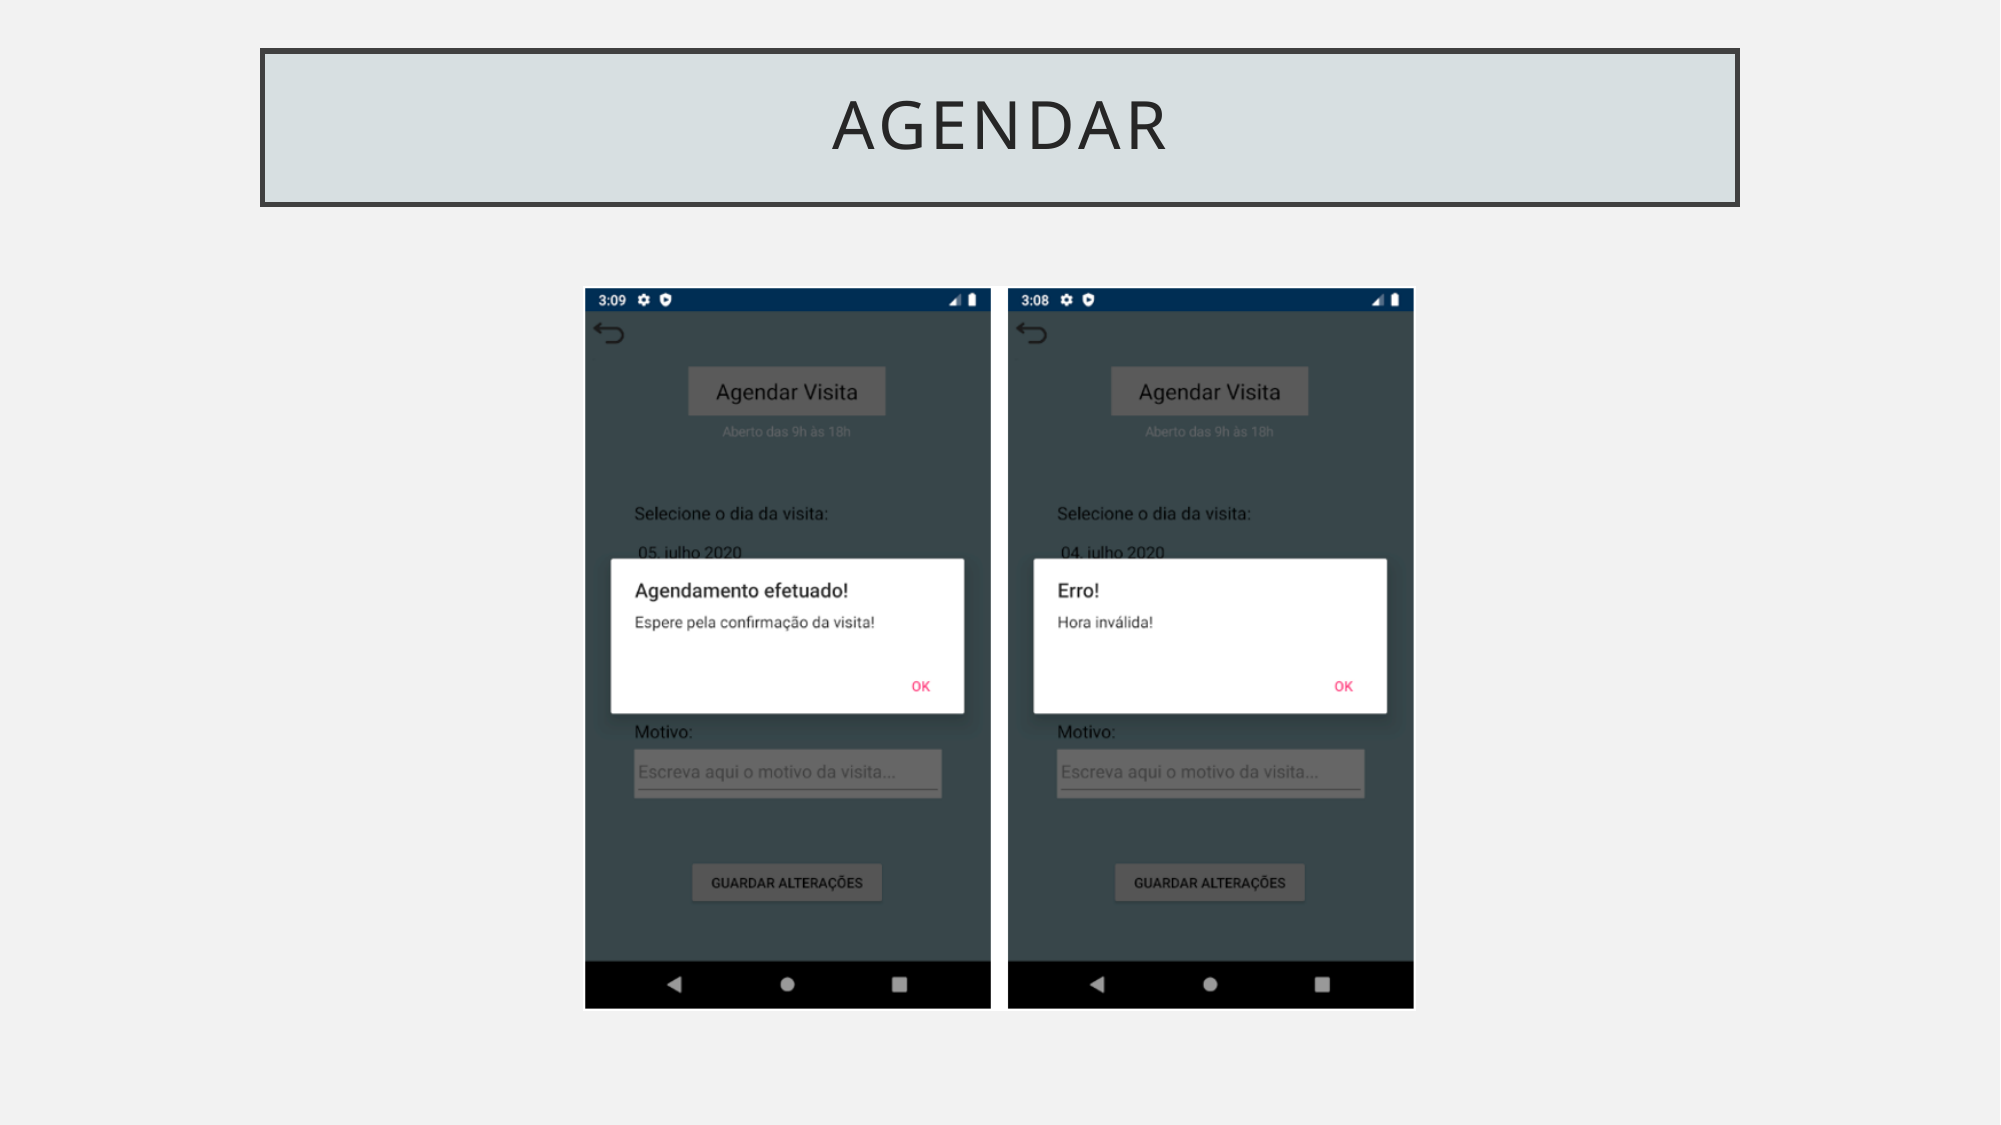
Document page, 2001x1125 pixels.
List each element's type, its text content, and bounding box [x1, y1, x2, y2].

picture [583, 286, 1416, 1011]
text_box agendar [262, 50, 1738, 205]
